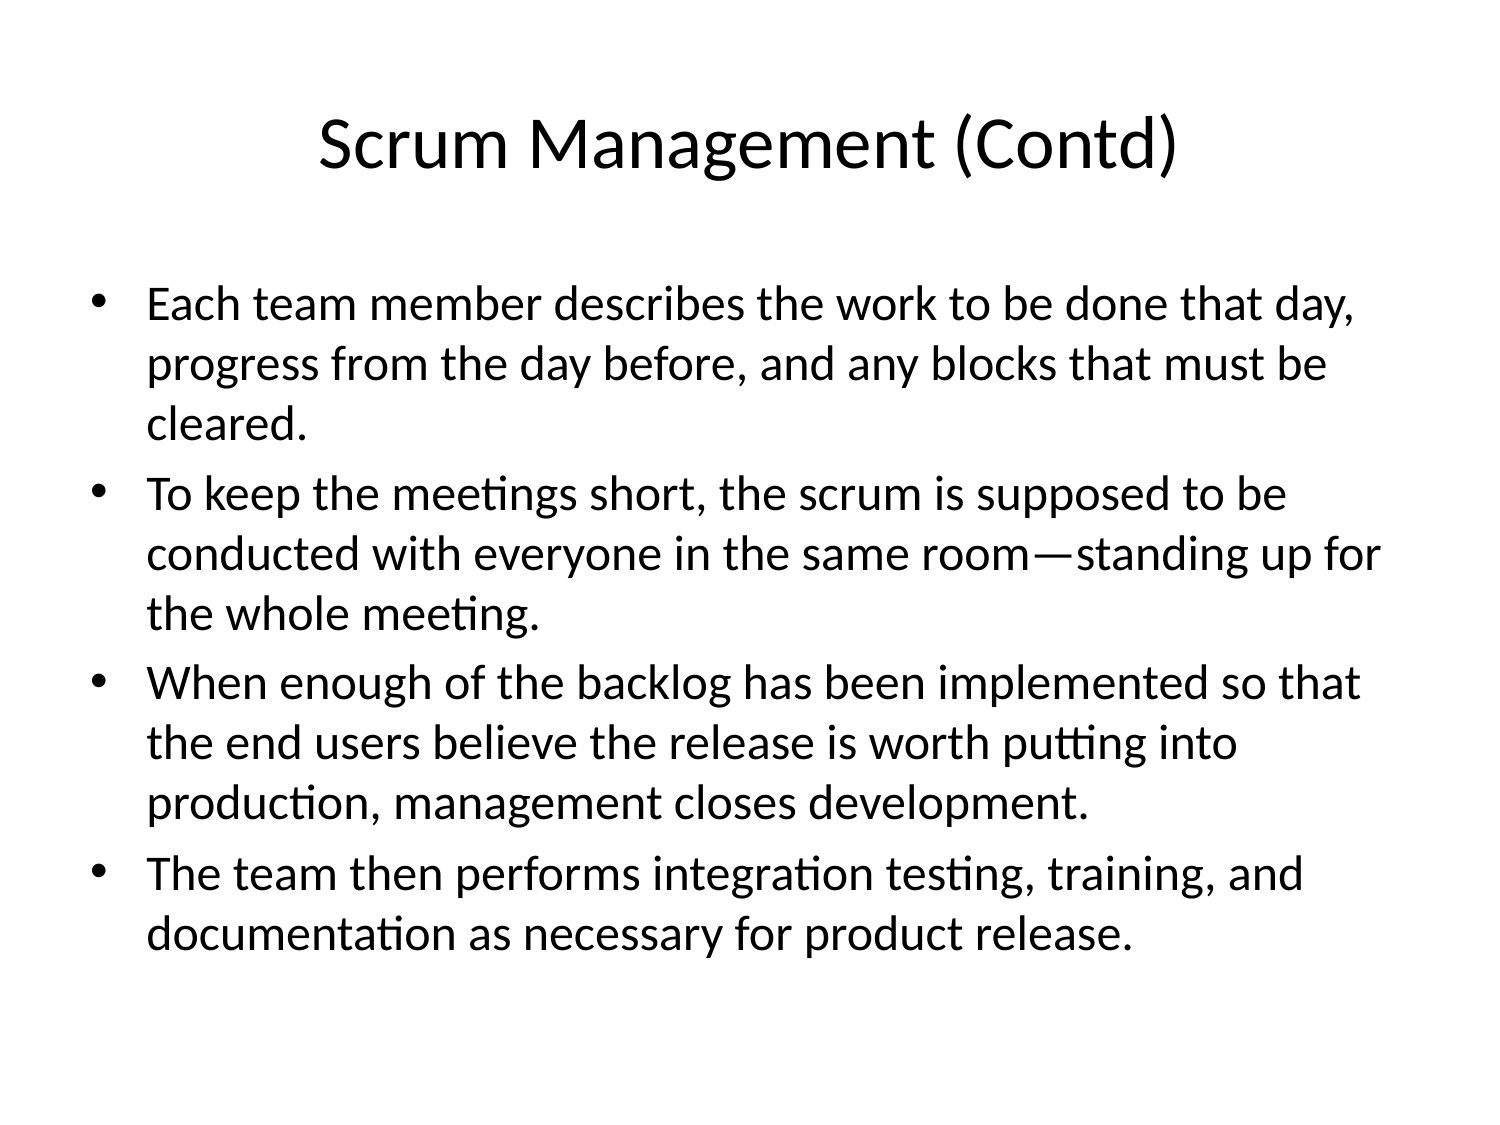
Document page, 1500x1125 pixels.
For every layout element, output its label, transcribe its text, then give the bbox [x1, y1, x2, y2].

title Scrum Management (Contd) [75, 45, 1425, 233]
list Each team member describes the work to be done that day, progress from the day before, and any blocks that must be cleared. To keep the meetings short, the scrum is supposed to be conducted with everyone in the same room—standing up for the whole meeting. When enough of the backlog has been implemented so that the end users believe the release is worth putting into production, management closes development. The team then performs integration testing, training, and documentation as necessary for product release. [75, 262, 1425, 1005]
